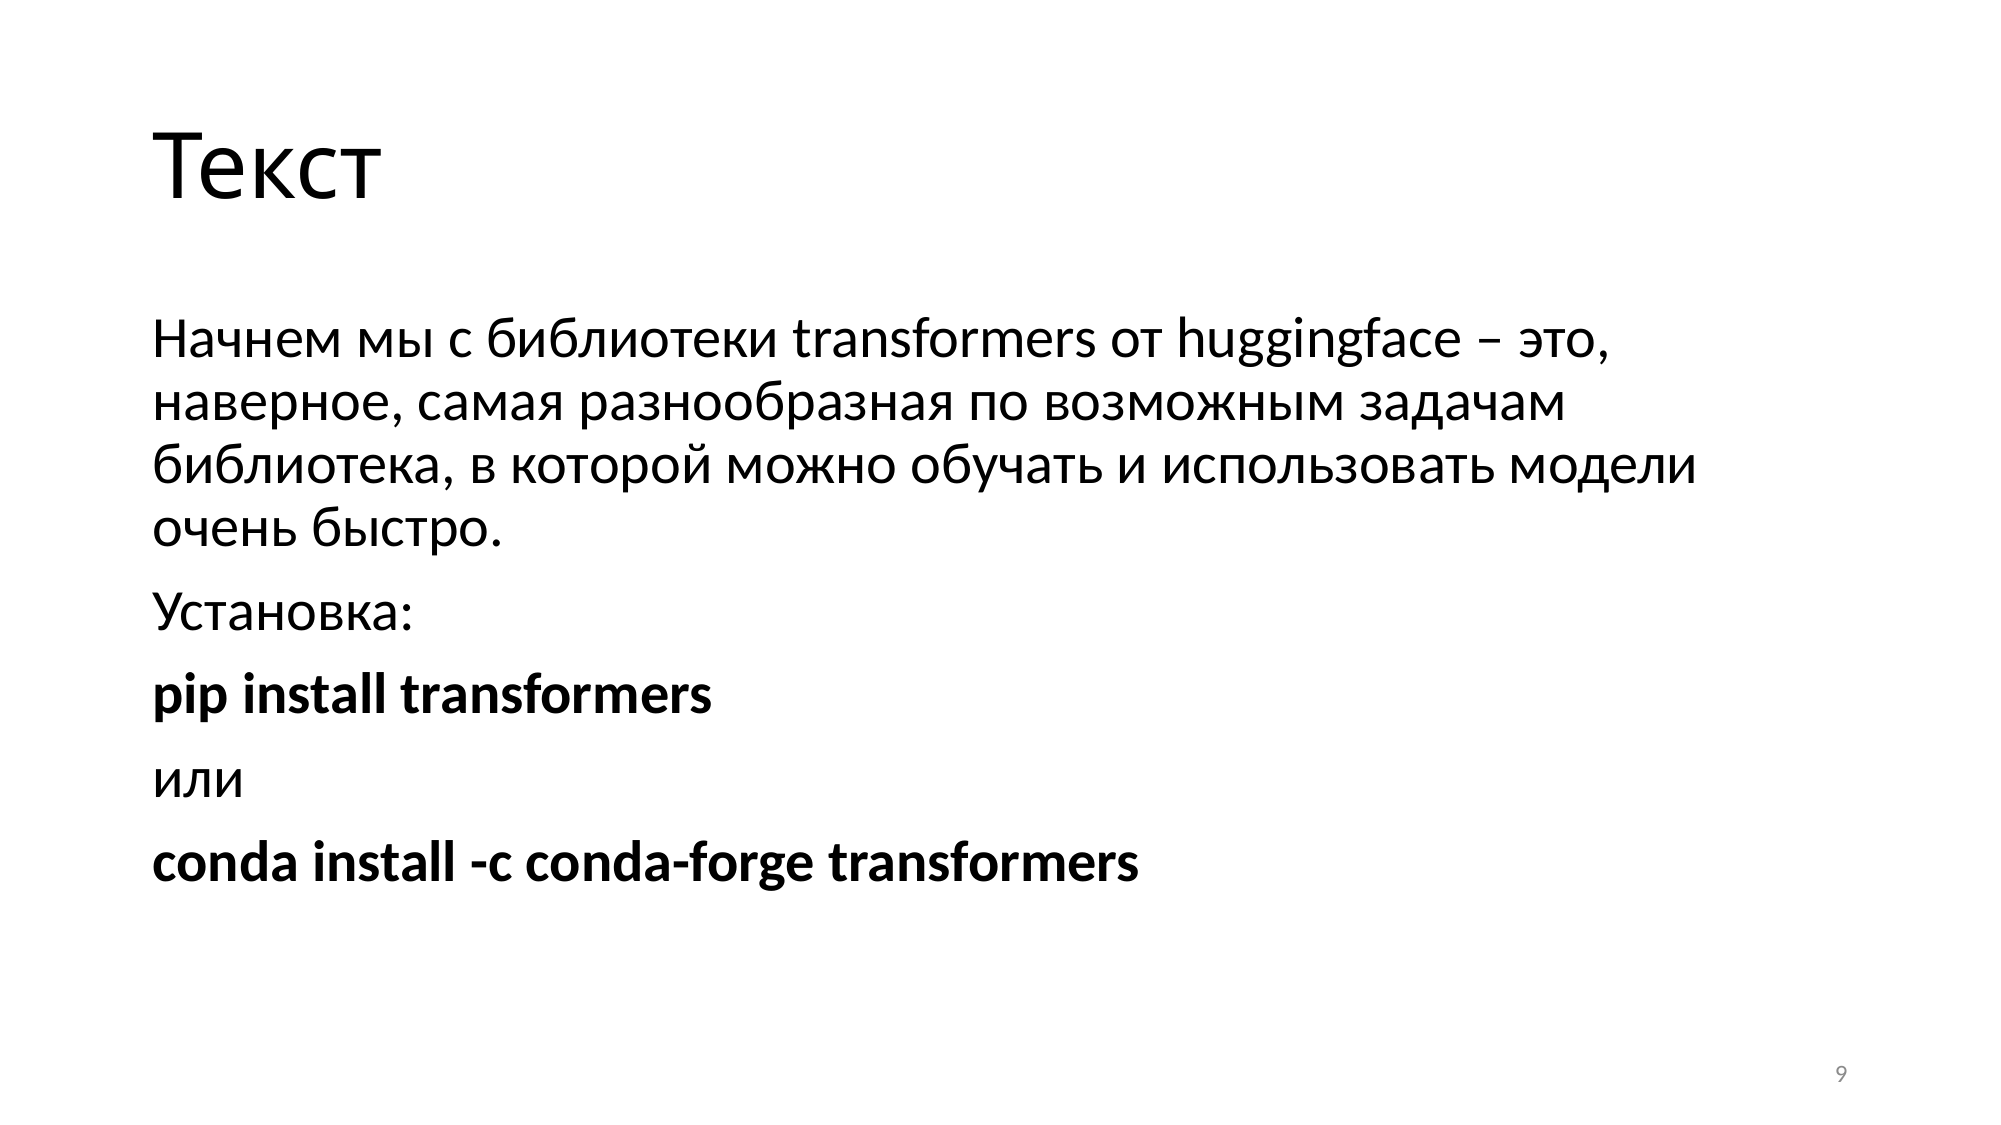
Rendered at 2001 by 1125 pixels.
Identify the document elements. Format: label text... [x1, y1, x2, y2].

slide_number 9 [1412, 1042, 1863, 1103]
list Начнем мы с библиотеки transformers от huggingface – это, наверное, самая разнообразная по возможным задачам библиотека, в которой можно обучать и использовать модели очень быстро. Установка: pip install transformers или conda install -с conda-forge transformers [137, 299, 1863, 1014]
title Текст [137, 59, 1863, 278]
